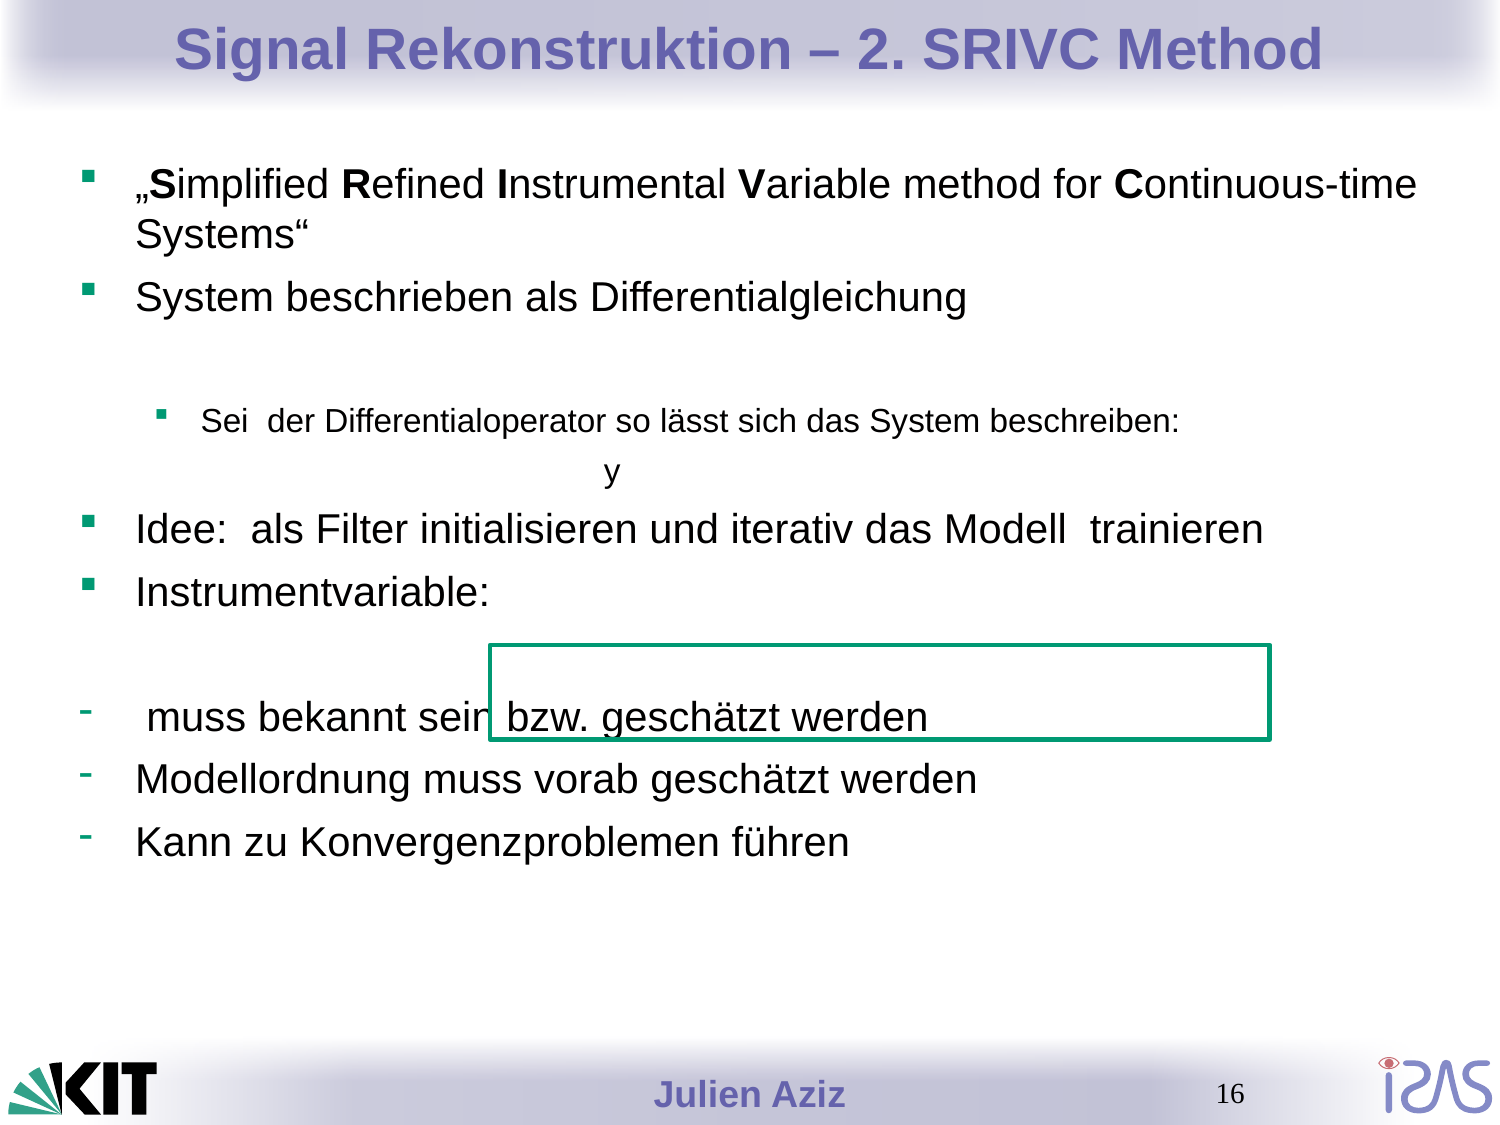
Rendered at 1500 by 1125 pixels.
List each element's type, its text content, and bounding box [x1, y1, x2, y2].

title Signal Rekonstruktion – 2. SRIVC Method [0, 0, 1500, 89]
slide_number 16 [1033, 1062, 1260, 1125]
text_box [490, 645, 1270, 740]
picture [0, 89, 1500, 1125]
